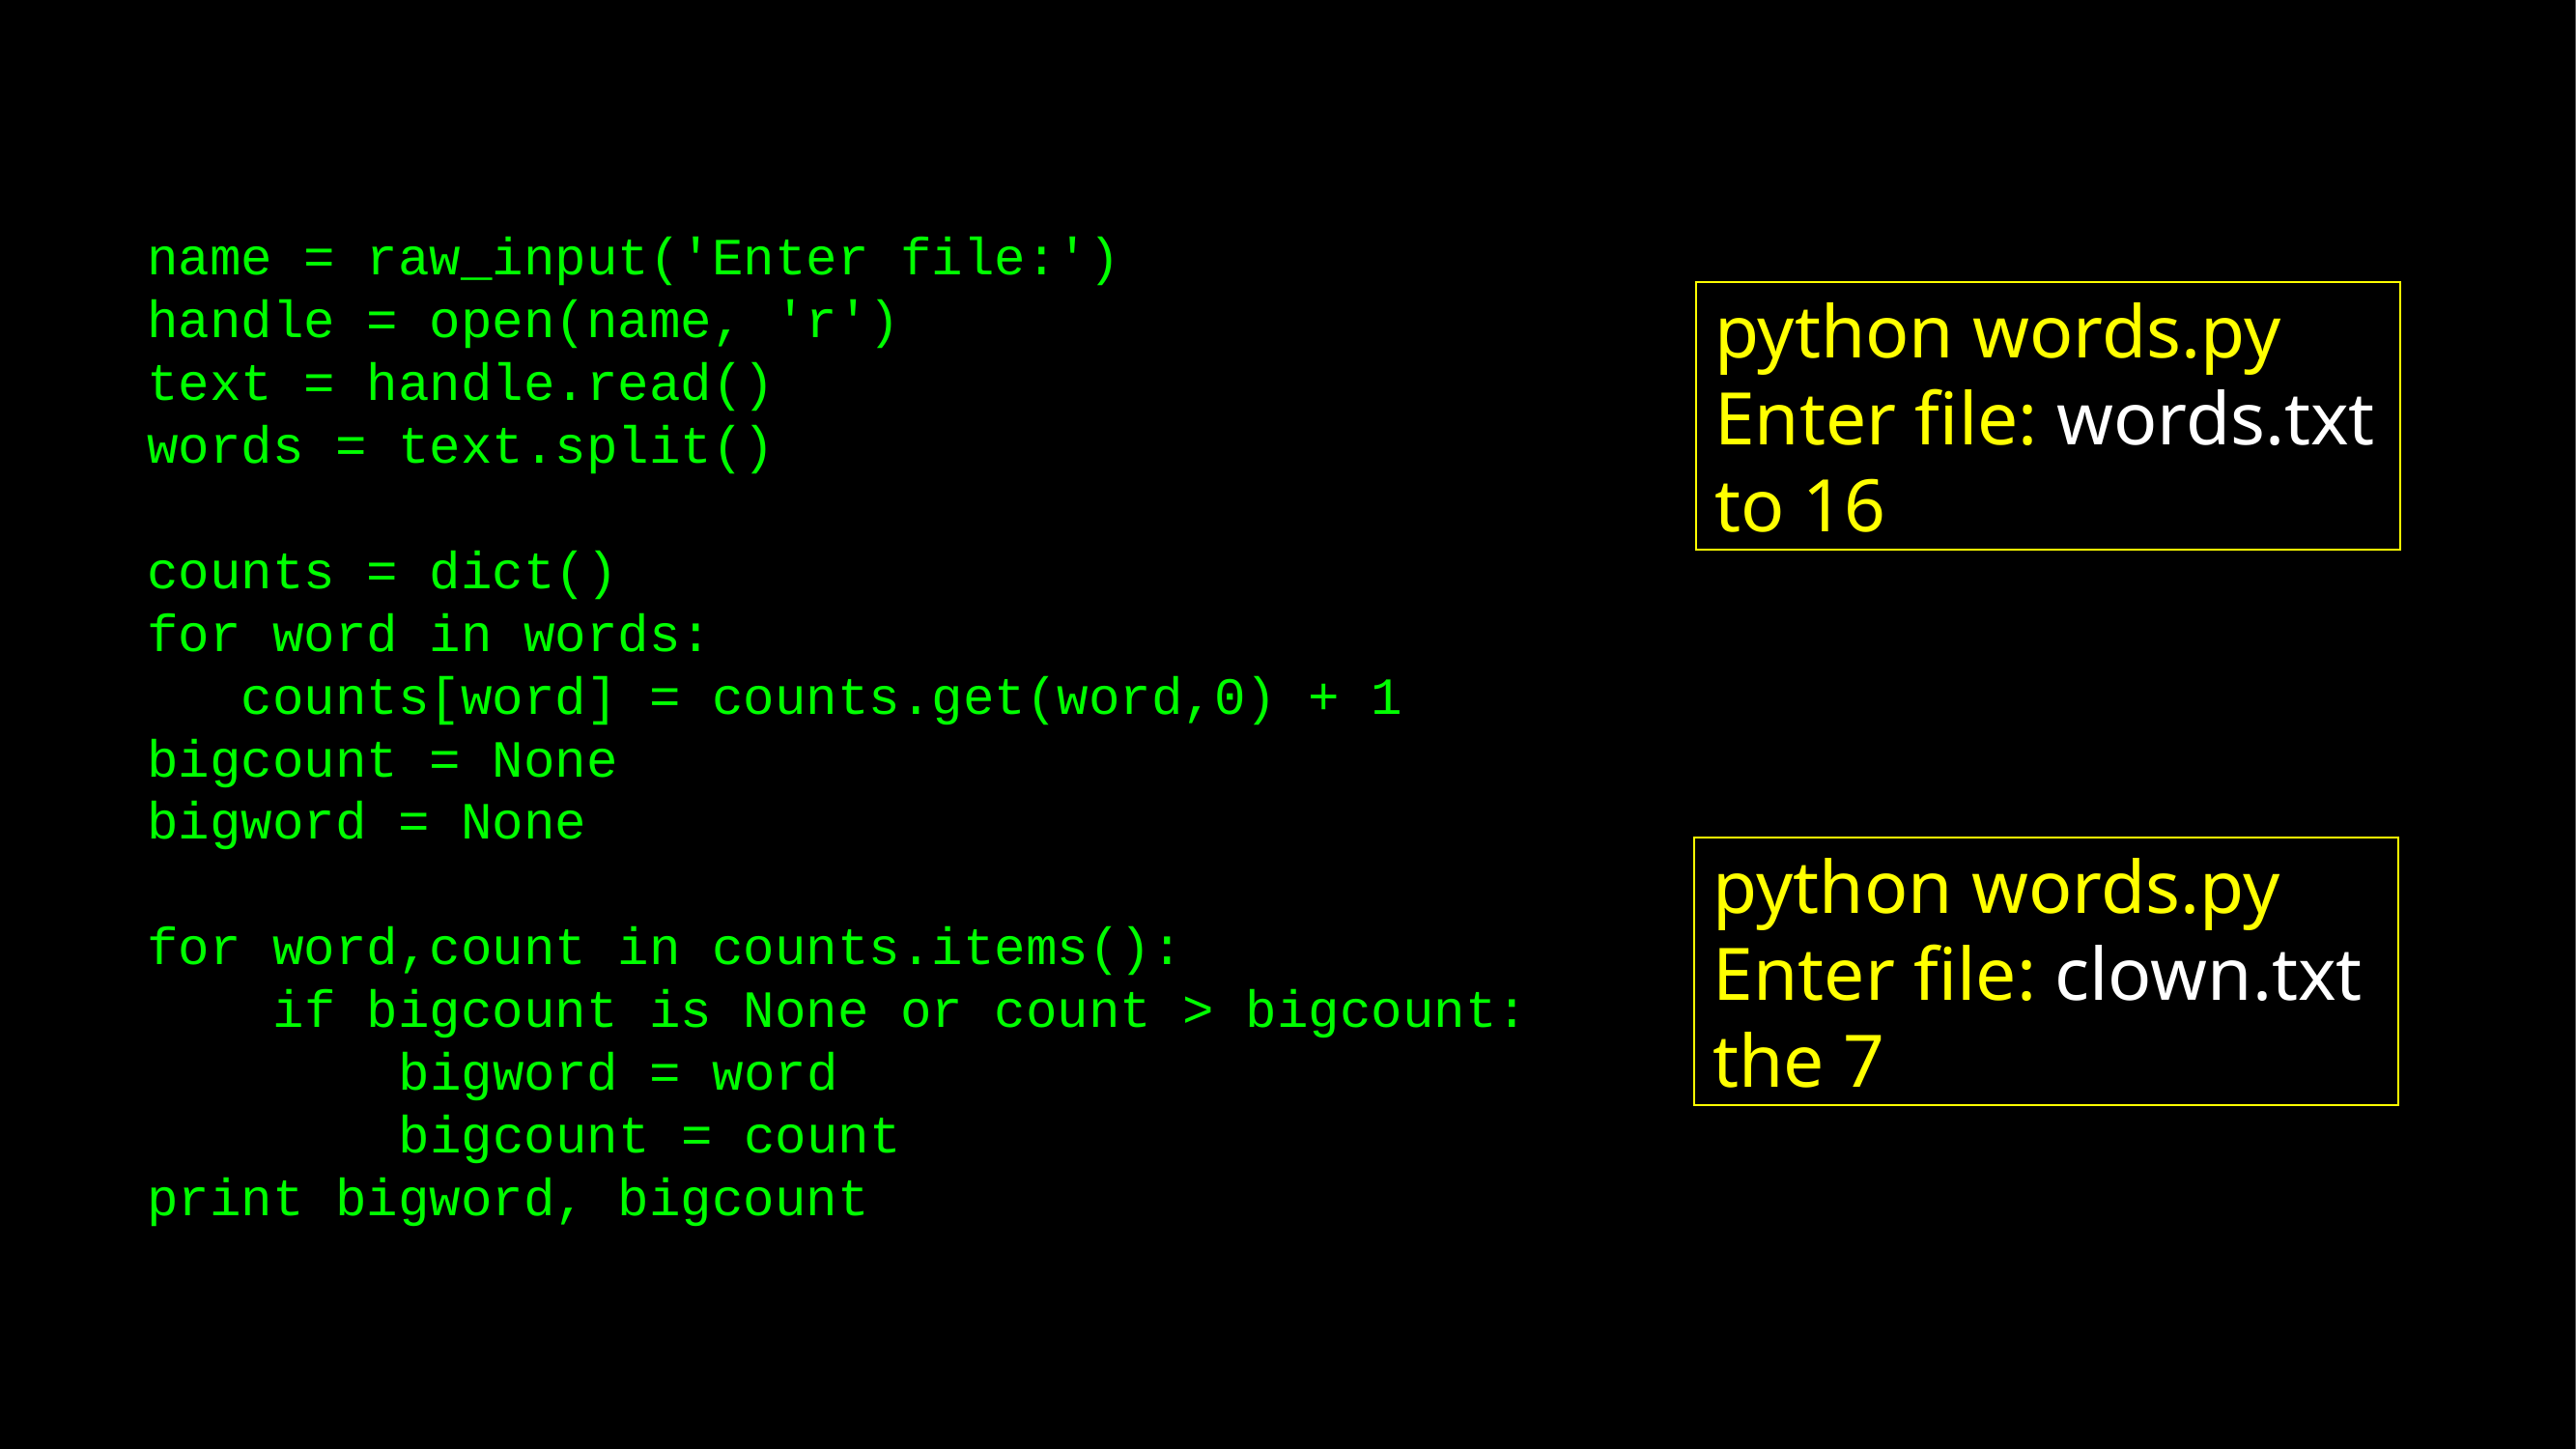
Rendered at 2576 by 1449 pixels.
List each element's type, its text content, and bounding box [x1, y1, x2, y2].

text_box python words.py Enter file: clown.txt the 7 [1694, 837, 2399, 1105]
text_box name = raw_input('Enter file:') handle = open(name, 'r') text = handle.read() words = text.split() counts = dict() for word in words: counts[word] = counts.get(word,0) + 1 bigcount = None bigword = None for word,count in counts.items(): if bigcount is None or count > bigcount: bigword = word bigcount = count print bigword, bigcount [147, 42, 1696, 1407]
text_box python words.py Enter file: words.txt to 16 [1695, 281, 2400, 550]
